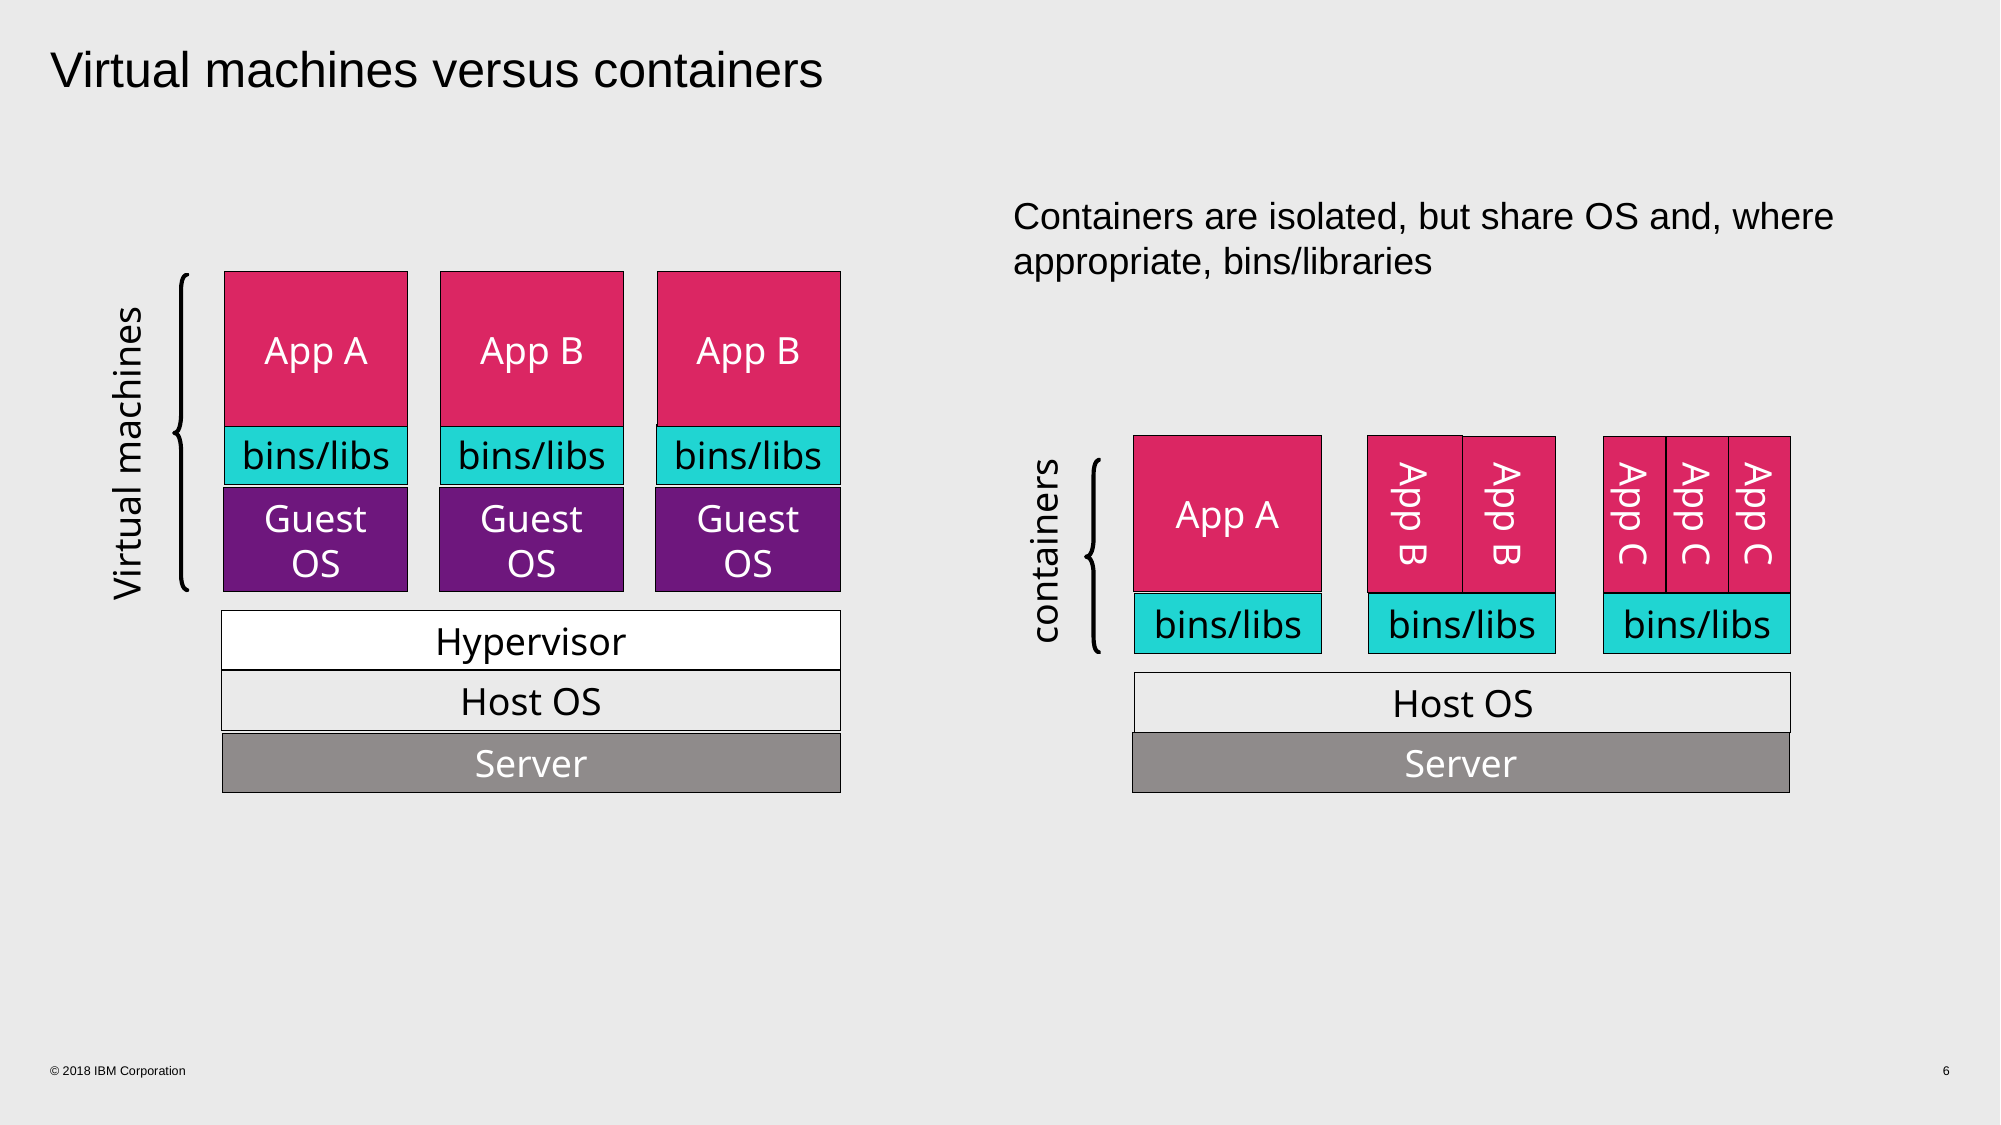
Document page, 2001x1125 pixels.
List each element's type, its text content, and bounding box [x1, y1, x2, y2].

title Virtual machines versus containers [50, 43, 950, 1027]
text_box App B [440, 271, 624, 427]
text_box bins/libs [1368, 593, 1556, 654]
text_box bins/libs [440, 427, 624, 485]
text_box Guest OS [439, 487, 624, 592]
text_box Host OS [221, 670, 841, 731]
text_box Hypervisor [221, 610, 841, 670]
text_box Host OS [1134, 672, 1791, 733]
text_box Virtual machines [95, 291, 156, 616]
text_box bins/libs [224, 427, 408, 485]
text_box App C [1728, 436, 1791, 593]
picture [1083, 457, 1101, 654]
slide_number 6 [1500, 1055, 1950, 1086]
text_box App B [657, 271, 841, 427]
text_box App C [1603, 436, 1666, 593]
text_box Guest OS [655, 487, 841, 592]
footer © 2018 IBM Corporation [50, 1055, 1450, 1086]
text_box Server [1132, 732, 1790, 793]
list Containers are isolated, but share OS and, where appropriate, bins/libraries [1013, 191, 1945, 1073]
text_box Guest OS [223, 487, 408, 592]
text_box App C [1666, 436, 1728, 593]
picture [171, 273, 191, 593]
text_box App B [1367, 435, 1463, 593]
text_box App A [224, 271, 408, 427]
text_box bins/libs [1134, 593, 1322, 654]
text_box bins/libs [1603, 593, 1791, 654]
text_box containers [1012, 443, 1073, 660]
text_box Server [222, 733, 841, 793]
text_box bins/libs [656, 424, 841, 485]
text_box App B [1463, 436, 1556, 593]
text_box App A [1133, 435, 1322, 592]
